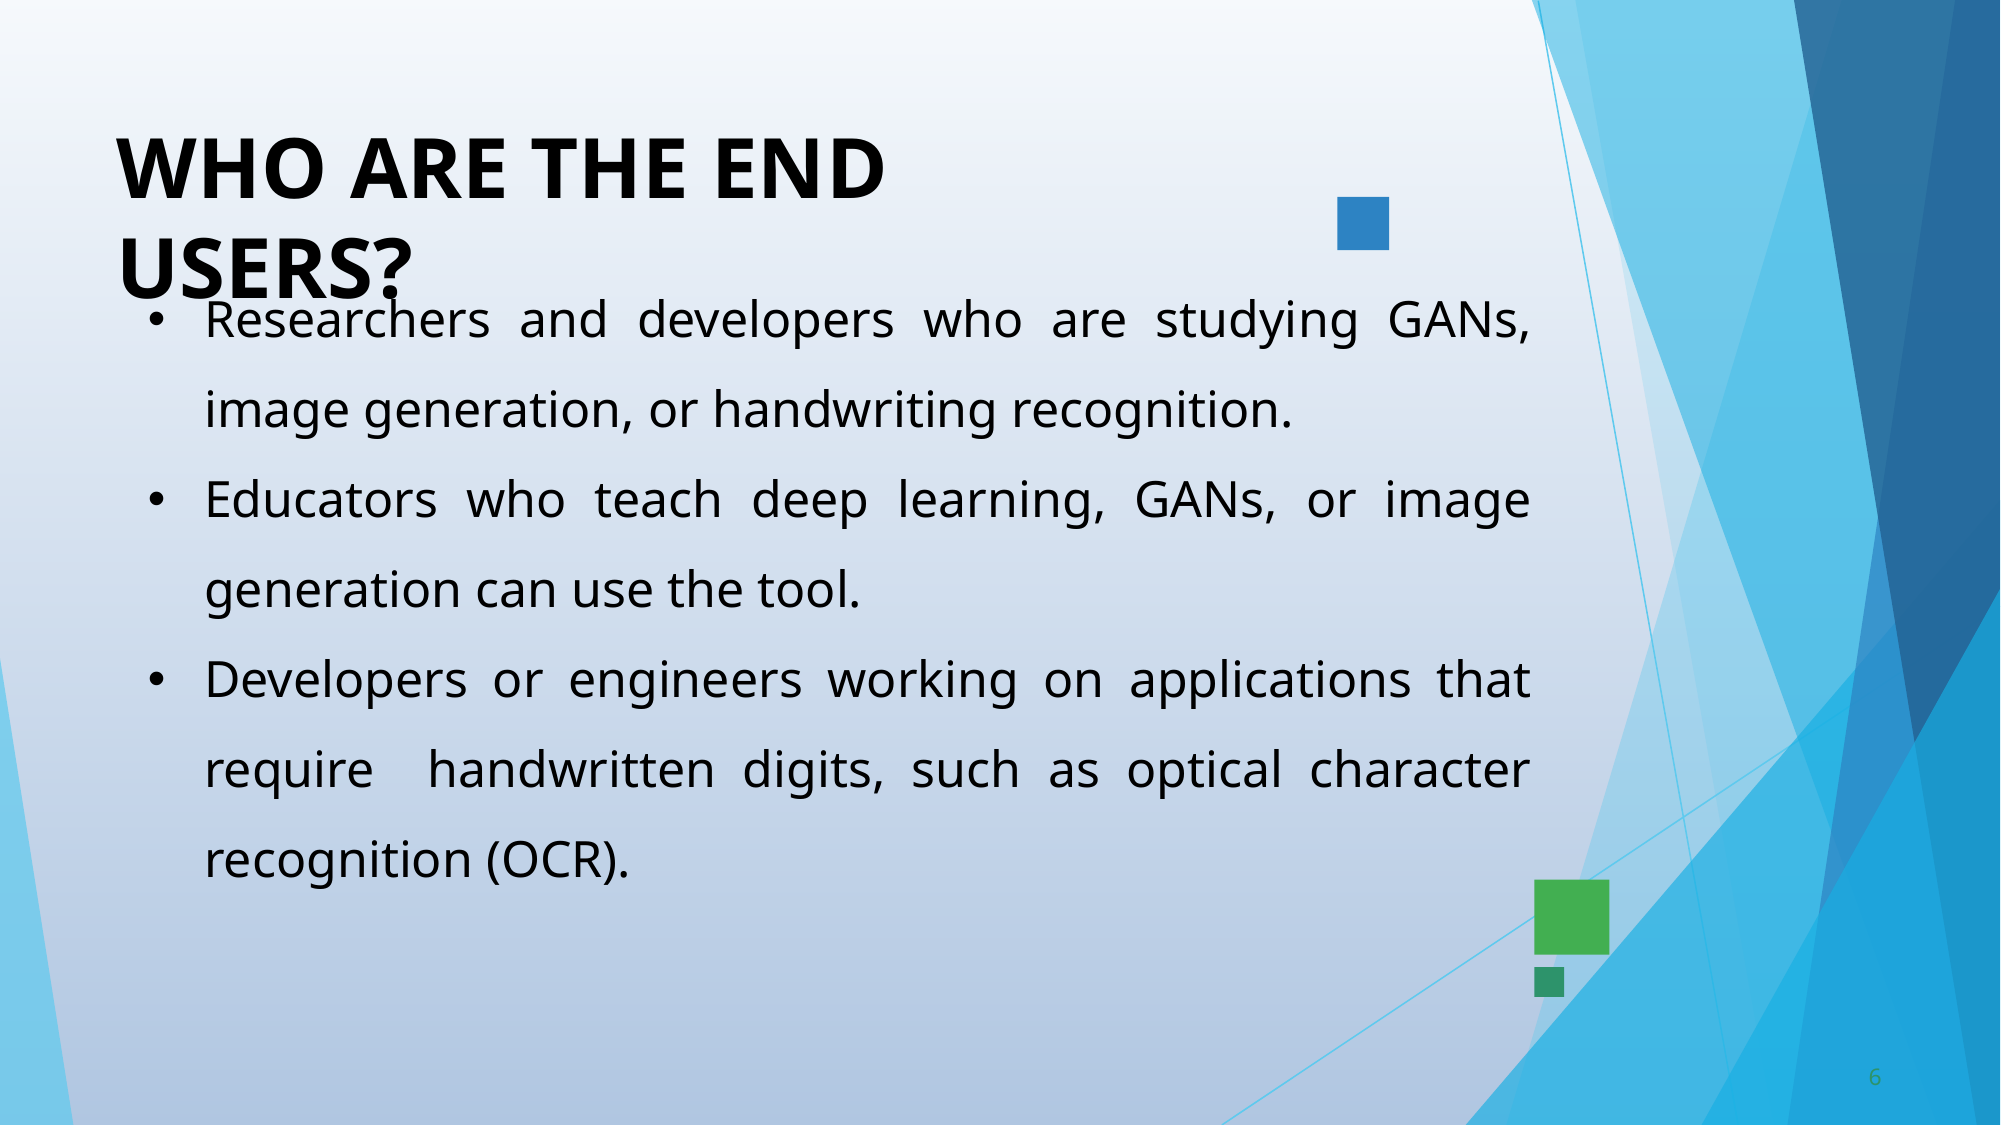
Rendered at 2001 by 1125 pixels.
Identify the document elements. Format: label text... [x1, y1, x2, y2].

text_box [1337, 196, 1390, 250]
slide_number 6 [1862, 1061, 1888, 1125]
text_box [1534, 879, 1610, 955]
text_box Researchers and developers who are studying GANs, image generation, or handwriting recognition. Educators who teach deep learning, GANs, or image generation can use the tool. Developers or engineers working on applications that require handwritten digits, such as optical character recognition (OCR). [133, 250, 1548, 896]
title WHO ARE THE END USERS? [114, 112, 1200, 316]
text_box [1534, 967, 1565, 997]
